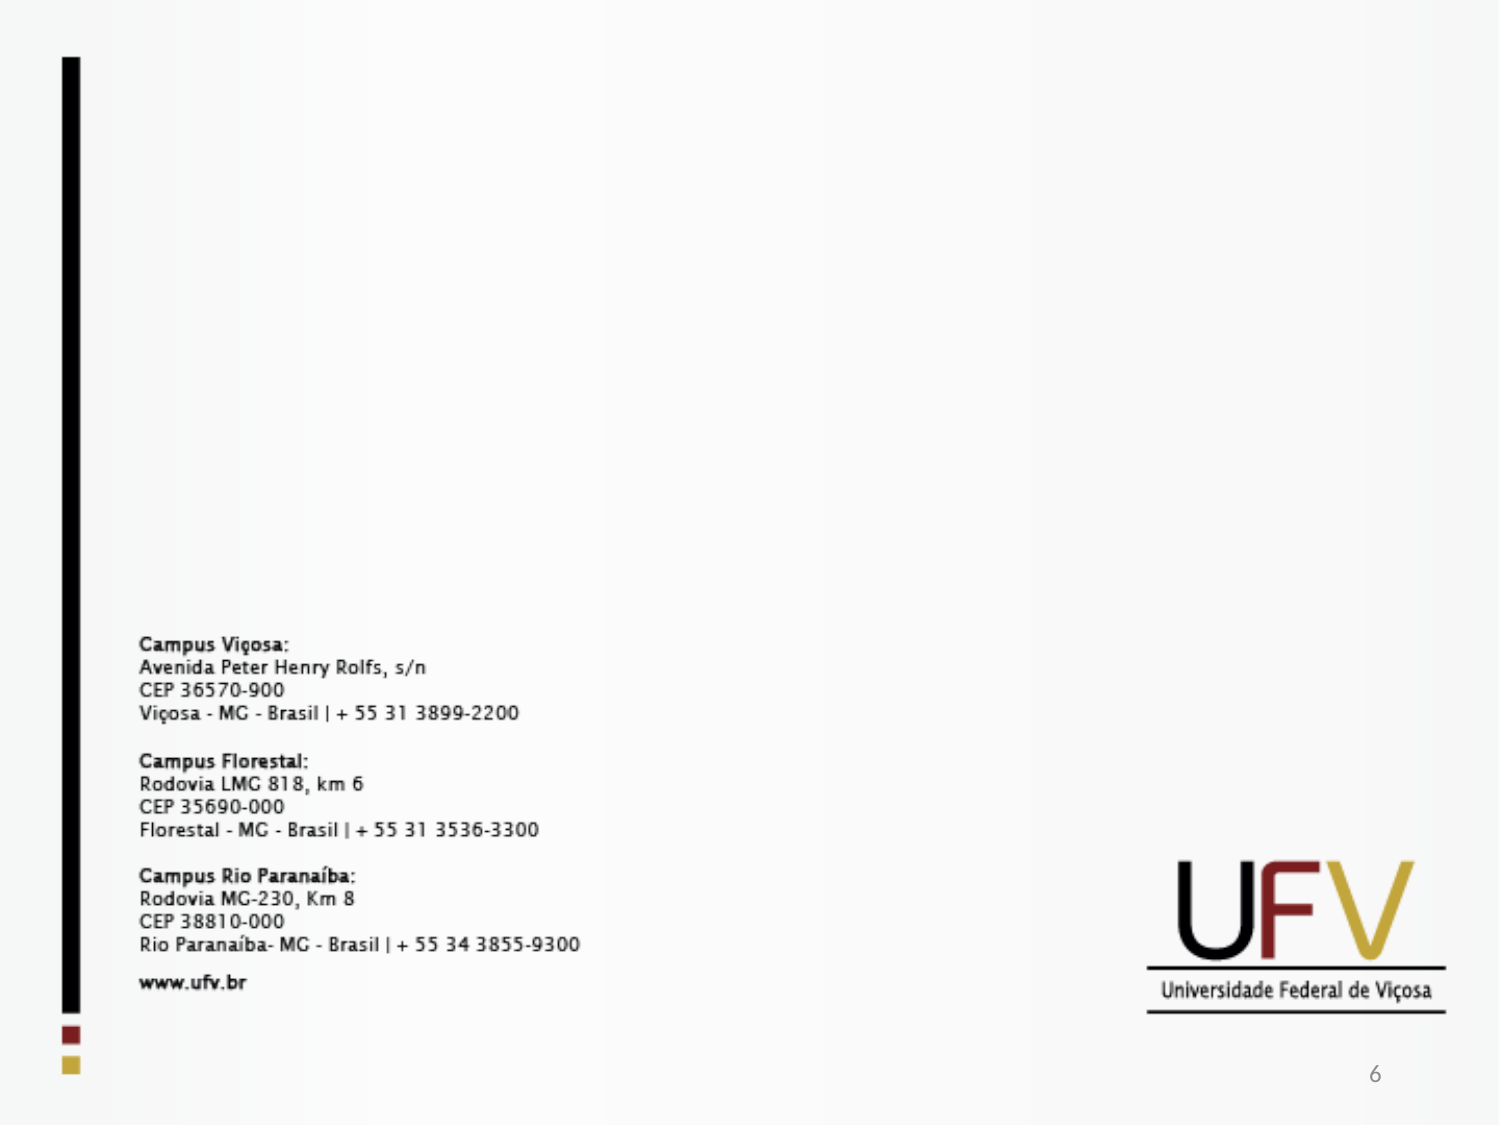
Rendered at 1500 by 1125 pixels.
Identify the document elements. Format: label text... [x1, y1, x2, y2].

picture [0, 0, 1500, 1125]
slide_number 6 [1059, 1042, 1397, 1103]
